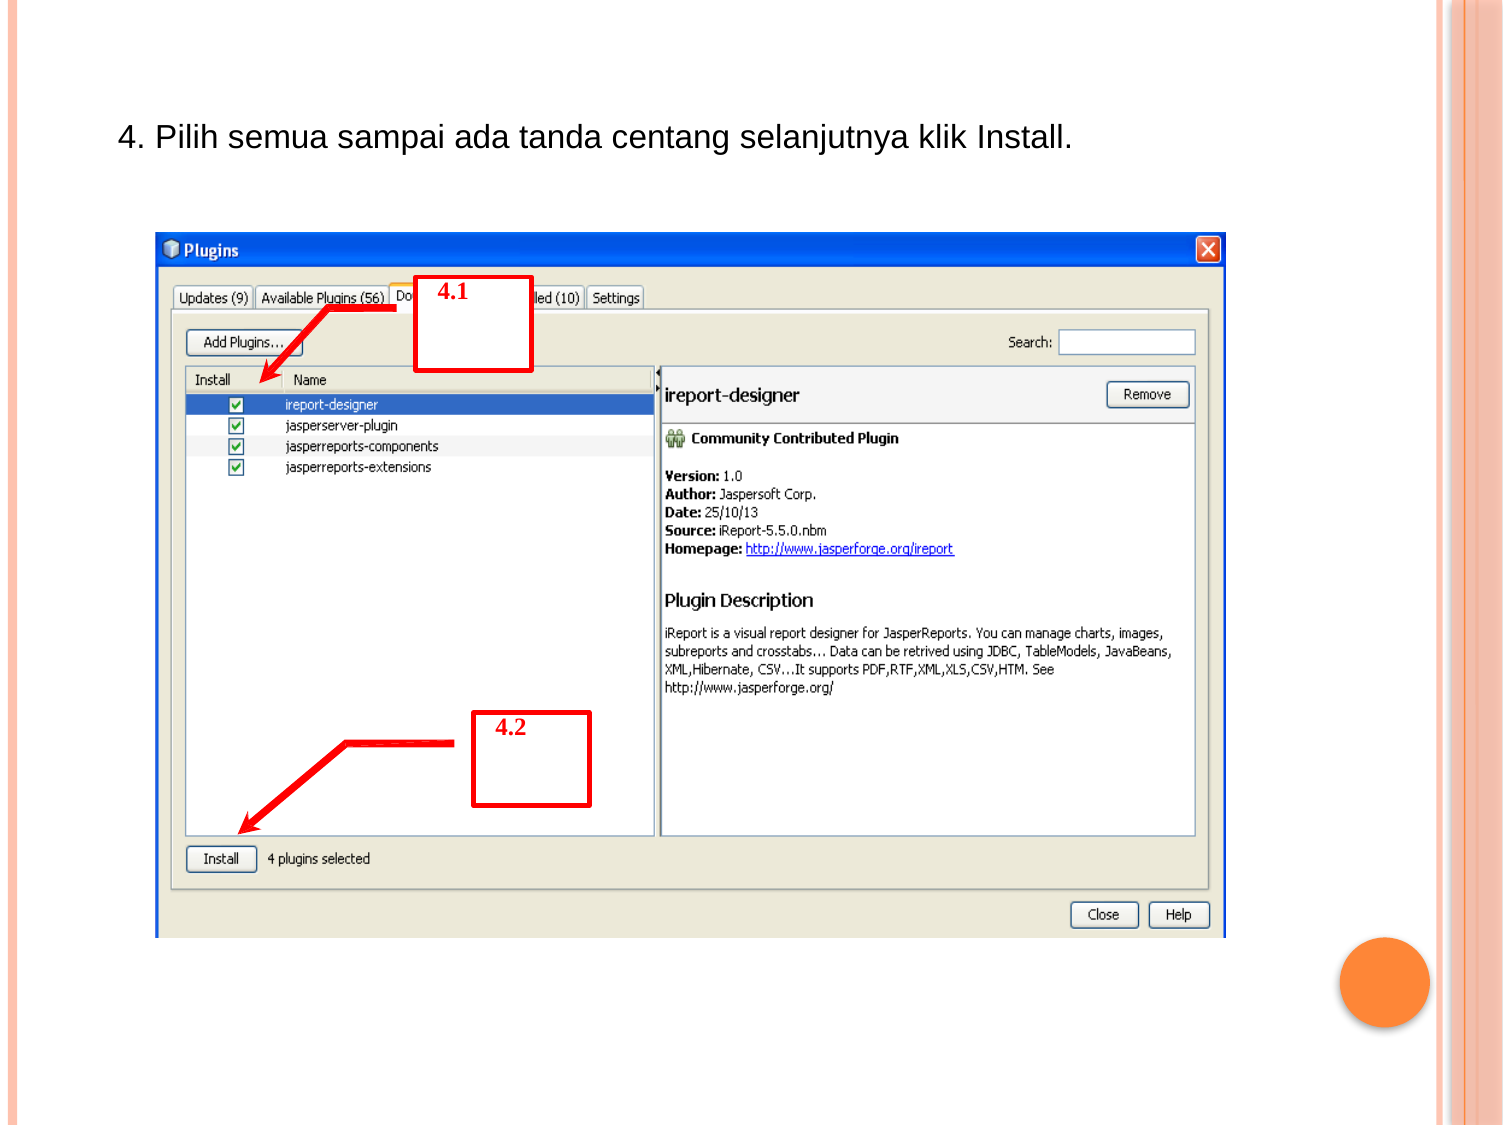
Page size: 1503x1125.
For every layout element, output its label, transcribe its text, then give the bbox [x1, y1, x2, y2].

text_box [154, 232, 1227, 938]
text_box 4. Pilih semua sampai ada tanda centang selanjutnya klik Install. [115, 119, 1079, 157]
